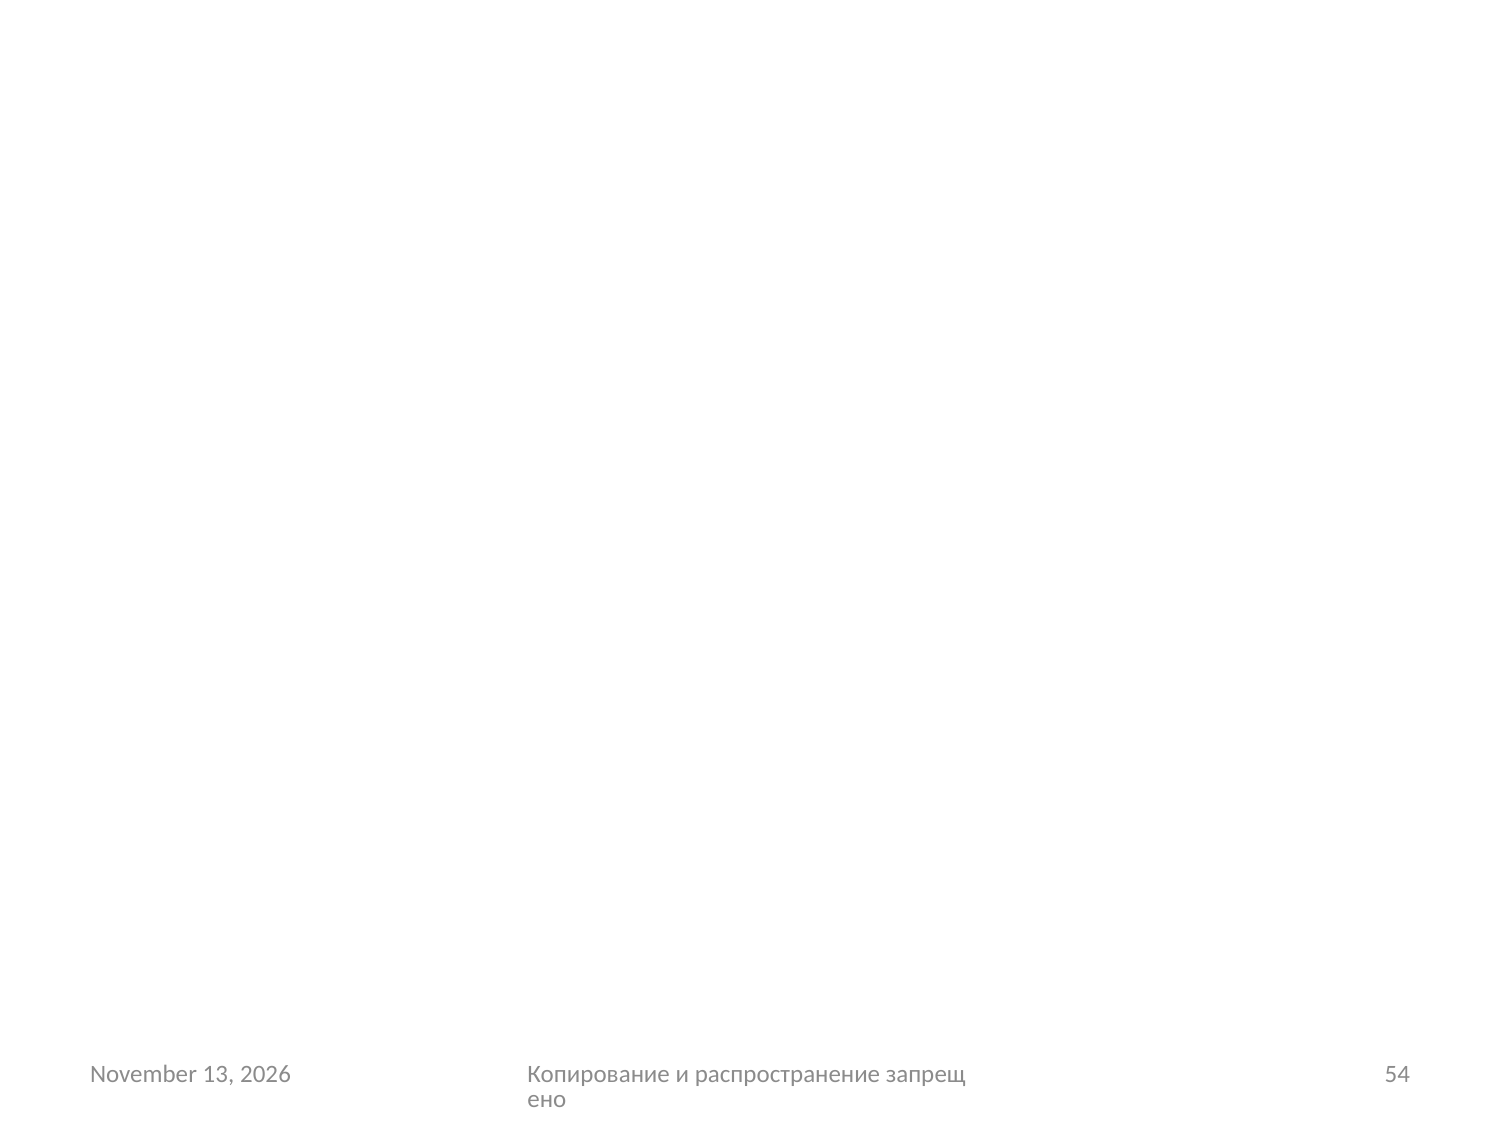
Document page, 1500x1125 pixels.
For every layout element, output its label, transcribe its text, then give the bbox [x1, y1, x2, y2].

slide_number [75, 1042, 425, 1103]
footer Копирование и распространение запрещено [512, 1042, 988, 1103]
slide_number 54 [1074, 1042, 1425, 1103]
